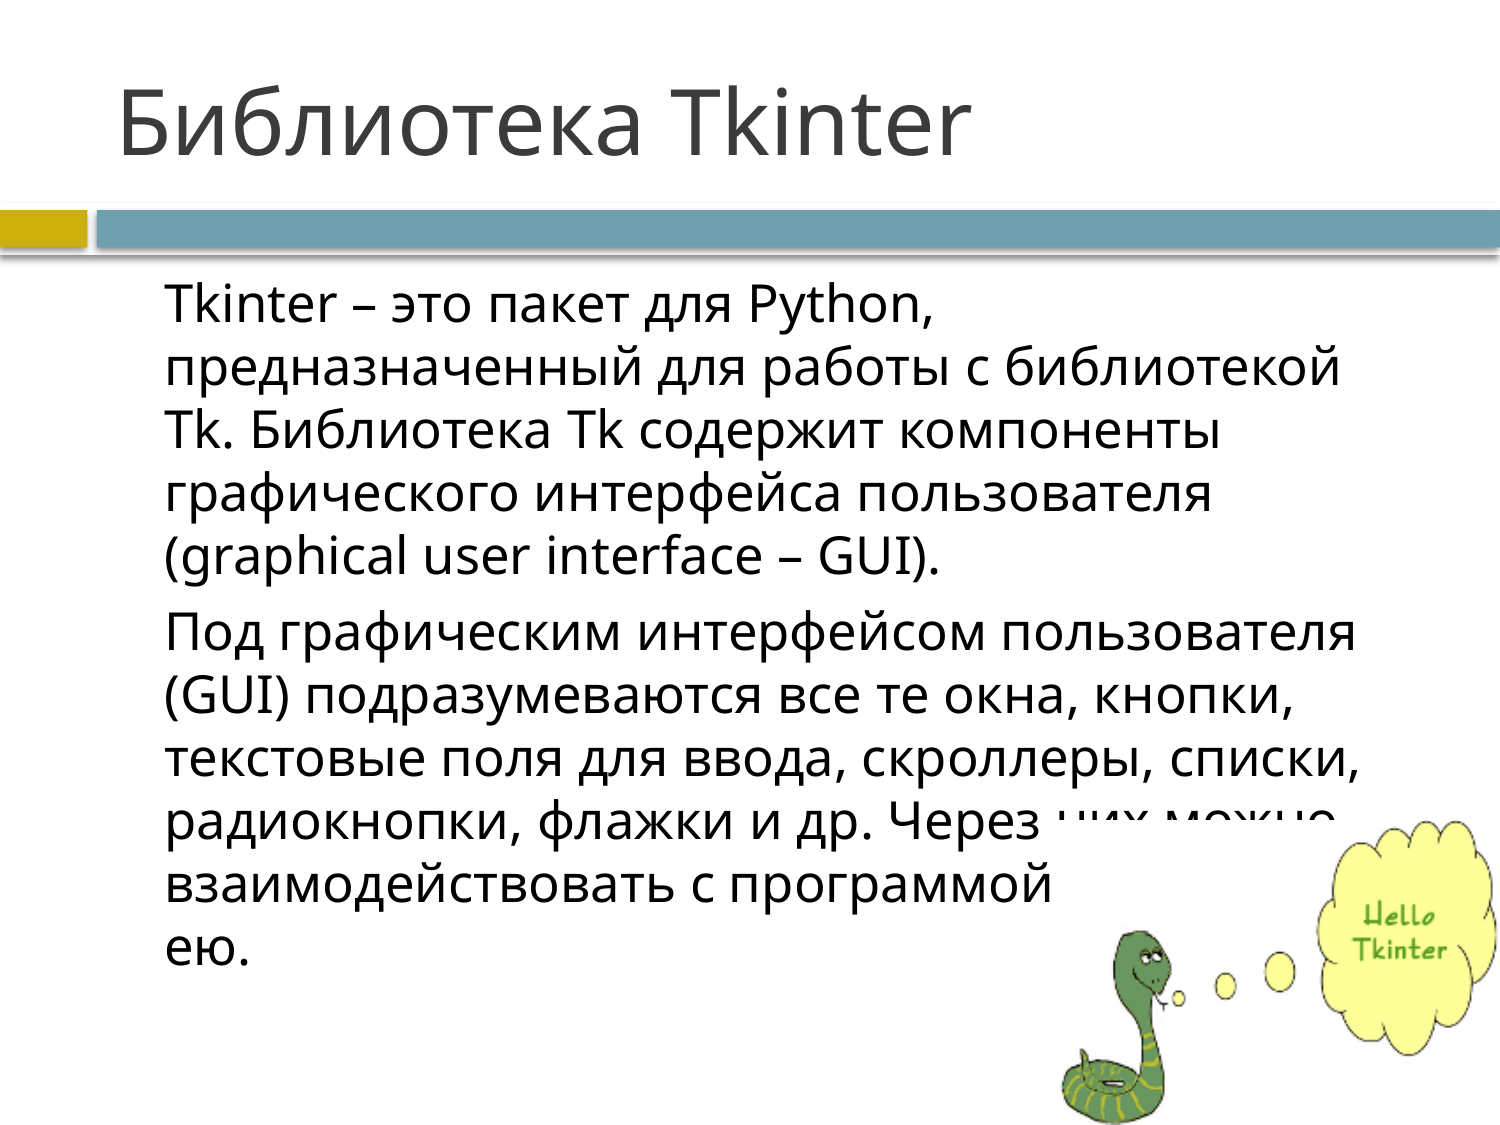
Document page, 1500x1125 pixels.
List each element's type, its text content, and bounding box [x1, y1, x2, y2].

list Tkinter – это пакет для Python, предназначенный для работы с библиотекой Tk. Библиотека Tk содержит компоненты графического интерфейса пользователя (graphical user interface – GUI). Под графическим интерфейсом пользователя (GUI) подразумеваются все те окна, кнопки, текстовые поля для ввода, скроллеры, списки, радиокнопки, флажки и др. Через них можно взаимодействовать с программой и управлять ею. [100, 262, 1438, 1000]
picture [1059, 820, 1500, 1125]
title Библиотека Tkinter [100, 37, 1438, 200]
